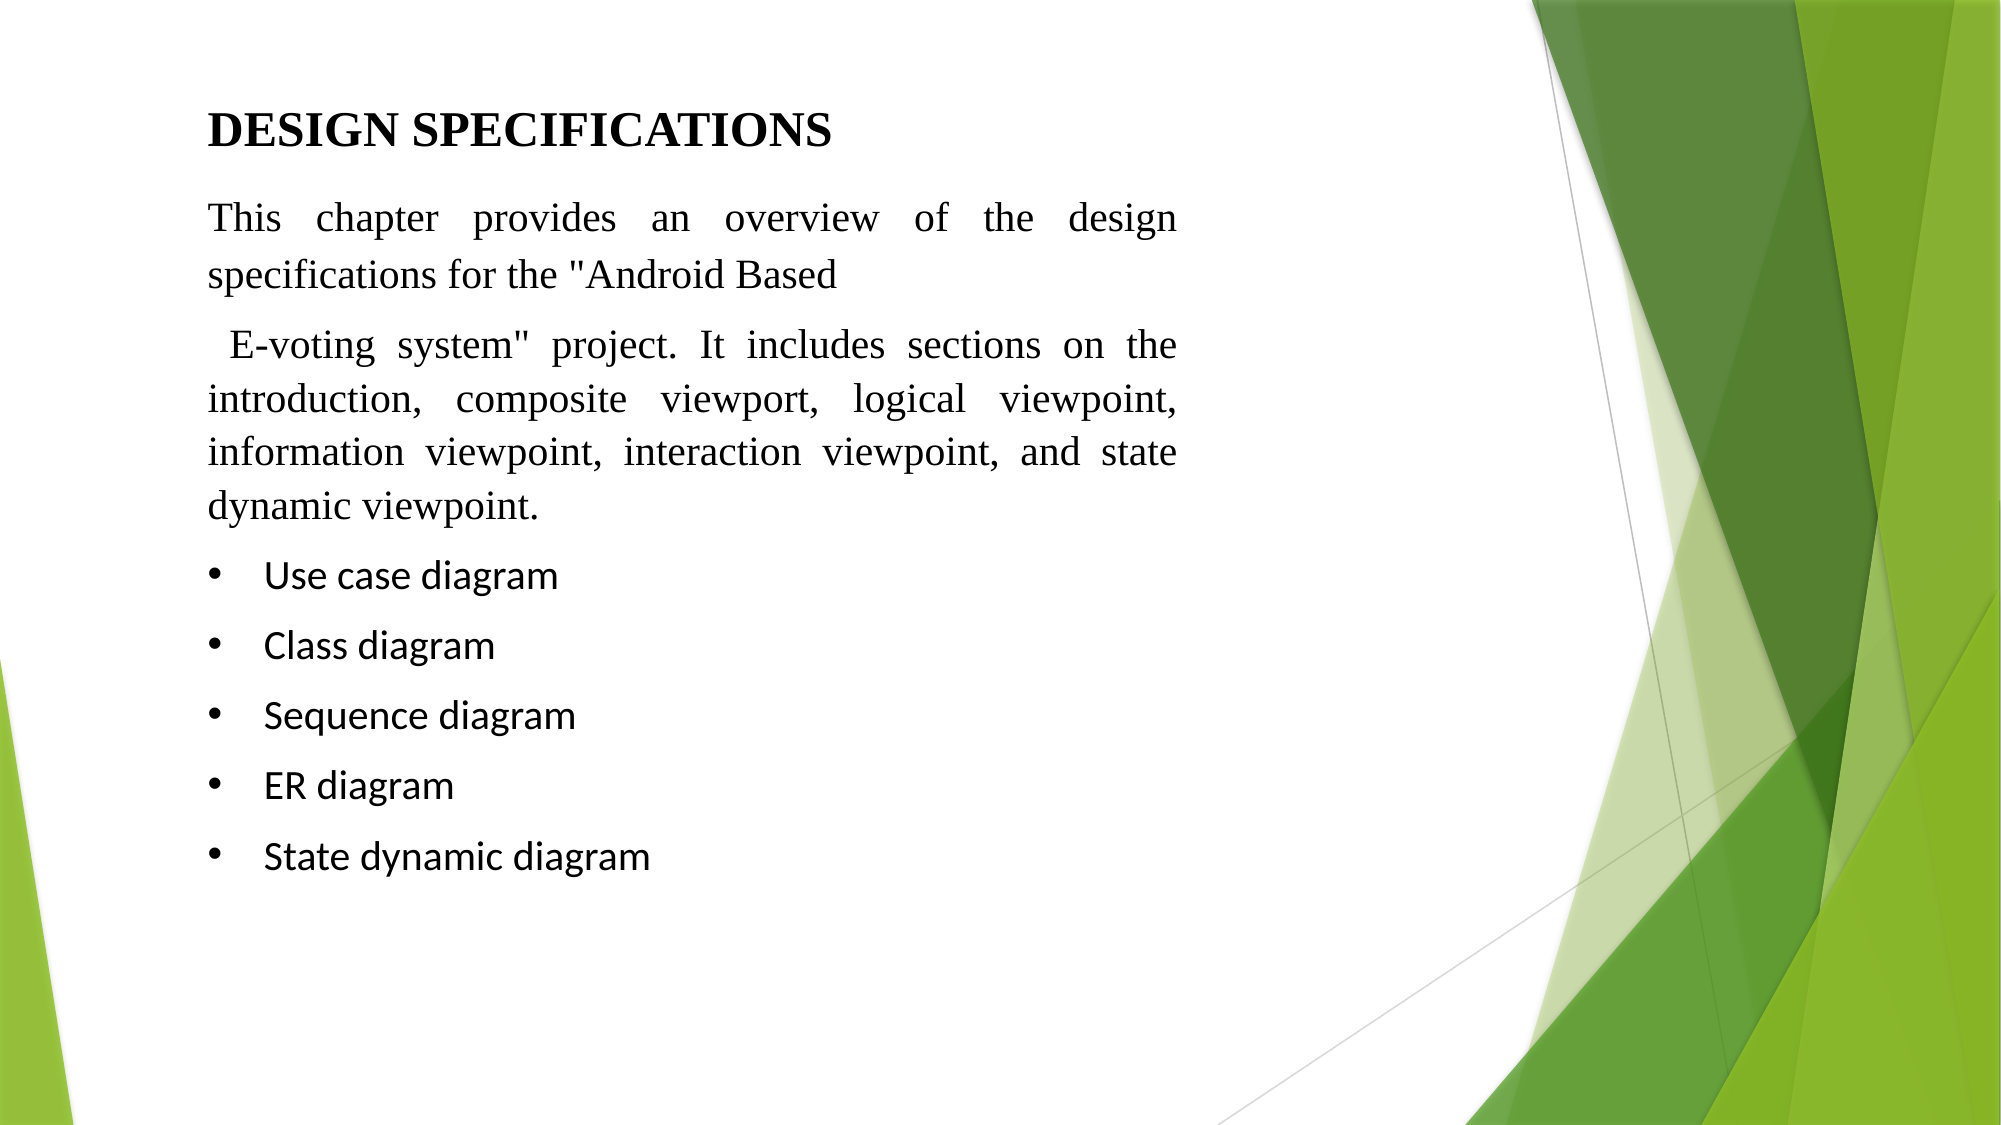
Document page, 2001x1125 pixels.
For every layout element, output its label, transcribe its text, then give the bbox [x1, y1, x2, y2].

text_box DESIGN SPECIFICATIONS This chapter provides an overview of the design specifications for the "Android Based E-voting system" project. It includes sections on the introduction, composite viewport, logical viewpoint, information viewpoint, interaction viewpoint, and state dynamic viewpoint. Use case diagram Class diagram Sequence diagram ER diagram State dynamic diagram [192, 80, 1193, 886]
